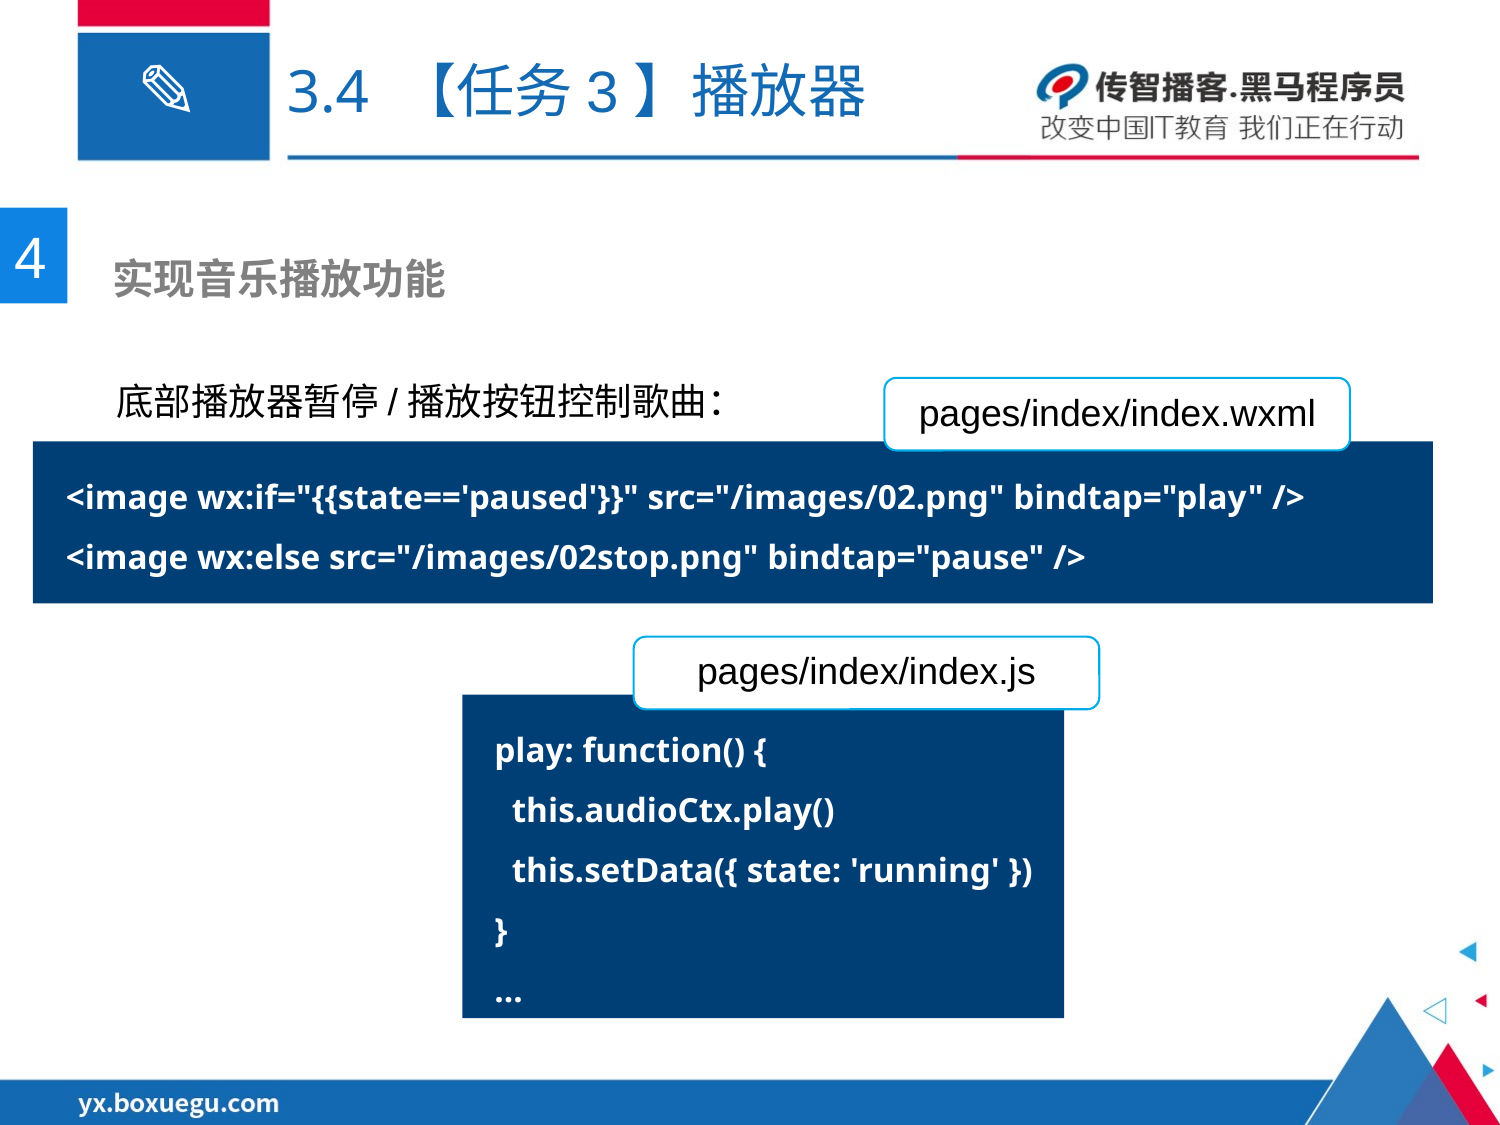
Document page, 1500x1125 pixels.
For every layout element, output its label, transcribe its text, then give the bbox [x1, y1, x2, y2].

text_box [462, 694, 1065, 1019]
text_box pages/index/index.wxml [884, 377, 1351, 439]
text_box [32, 441, 1434, 604]
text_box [0, 207, 68, 304]
text_box pages/index/index.js [633, 636, 1100, 710]
text_box 底部播放器暂停/播放按钮控制歌曲： [101, 325, 1399, 431]
text_box 实现音乐播放功能 [71, 245, 843, 355]
picture [0, 0, 1500, 1125]
title 3.4 【任务3】播放器 [271, 25, 1046, 153]
